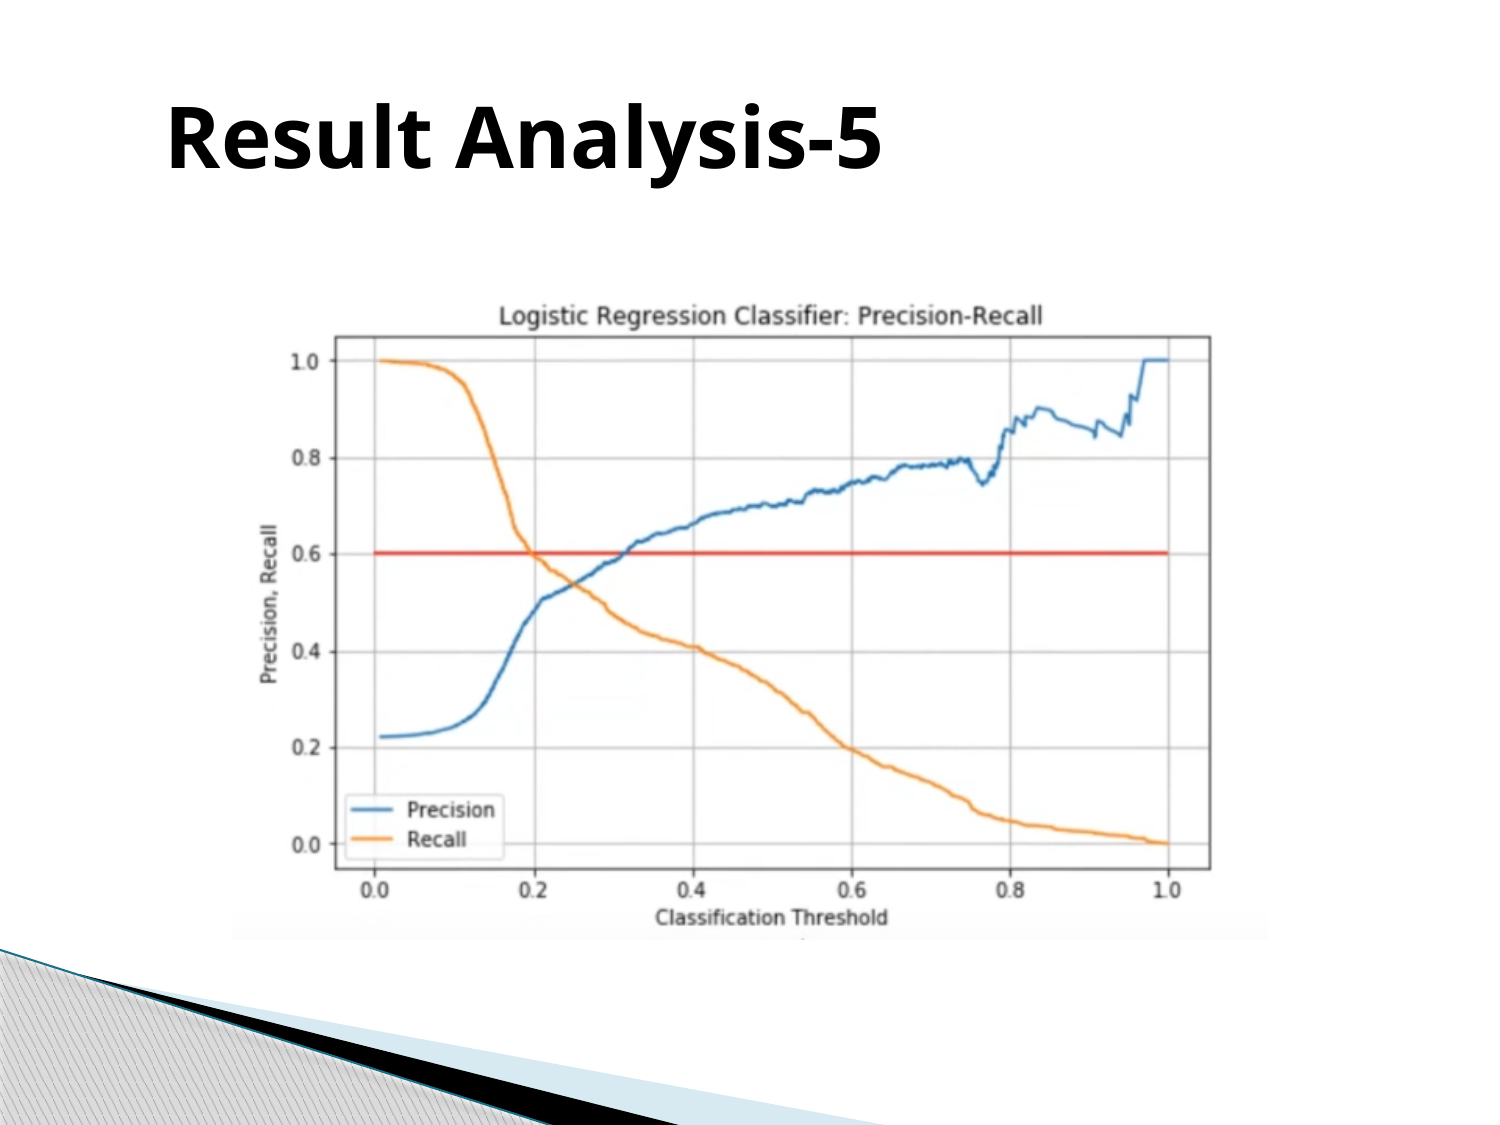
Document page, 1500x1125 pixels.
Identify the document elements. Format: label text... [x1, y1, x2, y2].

title Result Analysis-5 [150, 3, 1263, 266]
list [231, 288, 1269, 940]
